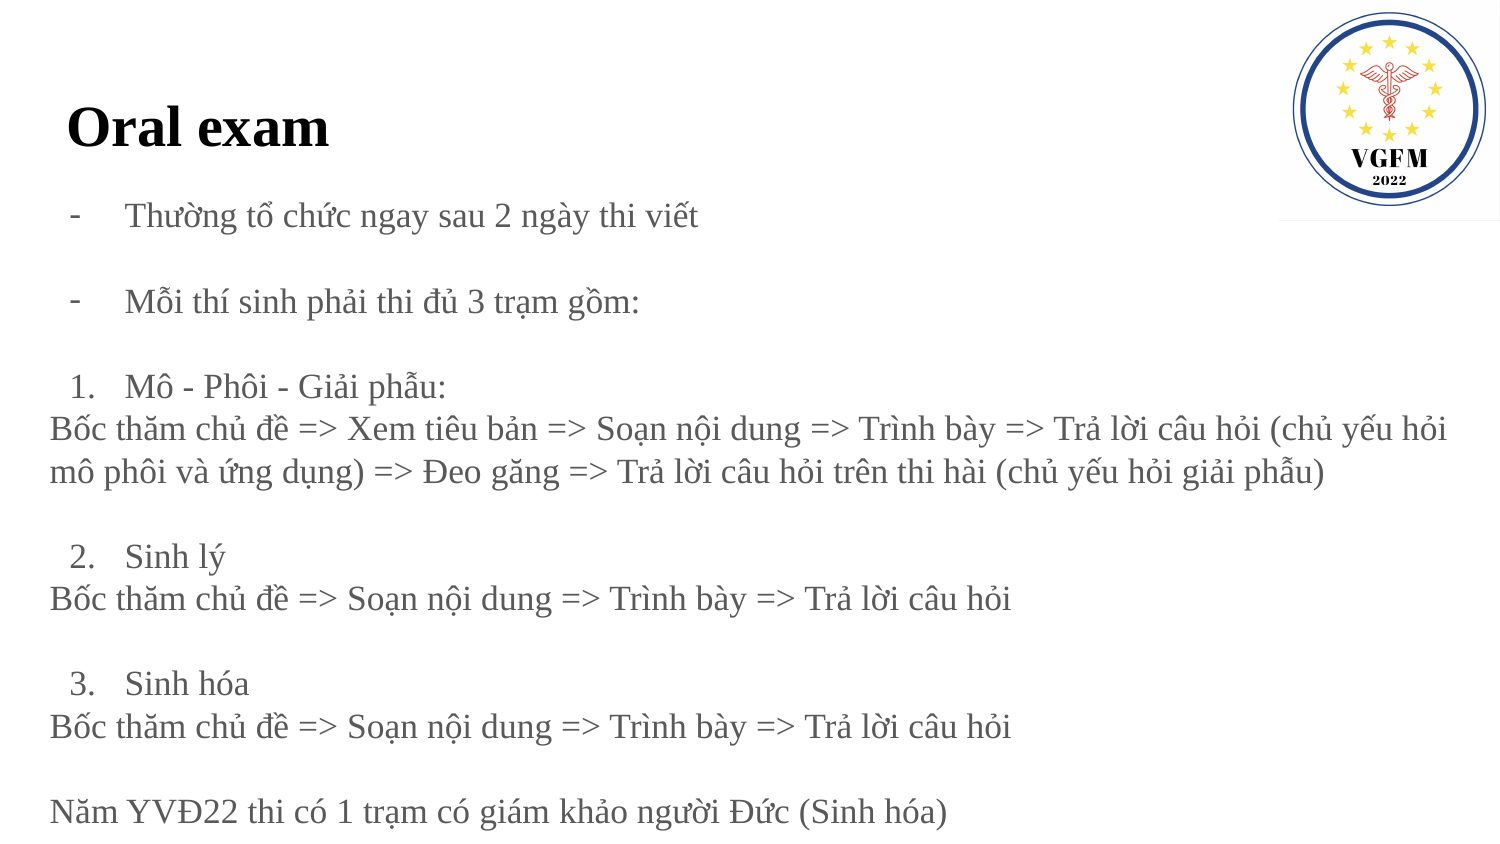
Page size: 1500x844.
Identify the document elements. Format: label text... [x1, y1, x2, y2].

text_box Thường tổ chức ngay sau 2 ngày thi viết Mỗi thí sinh phải thi đủ 3 trạm gồm: Mô - Phôi - Giải phẫu: Bốc thăm chủ đề => Xem tiêu bản => Soạn nội dung => Trình bày => Trả lời câu hỏi (chủ yếu hỏi mô phôi và ứng dụng) => Đeo găng => Trả lời câu hỏi trên thi hài (chủ yếu hỏi giải phẫu) Sinh lý Bốc thăm chủ đề => Soạn nội dung => Trình bày => Trả lời câu hỏi Sinh hóa Bốc thăm chủ đề => Soạn nội dung => Trình bày => Trả lời câu hỏi Năm YVĐ22 thi có 1 trạm có giám khảo người Đức (Sinh hóa) [34, 177, 1466, 844]
picture [1279, 0, 1500, 221]
text_box Oral exam [51, 72, 1449, 167]
